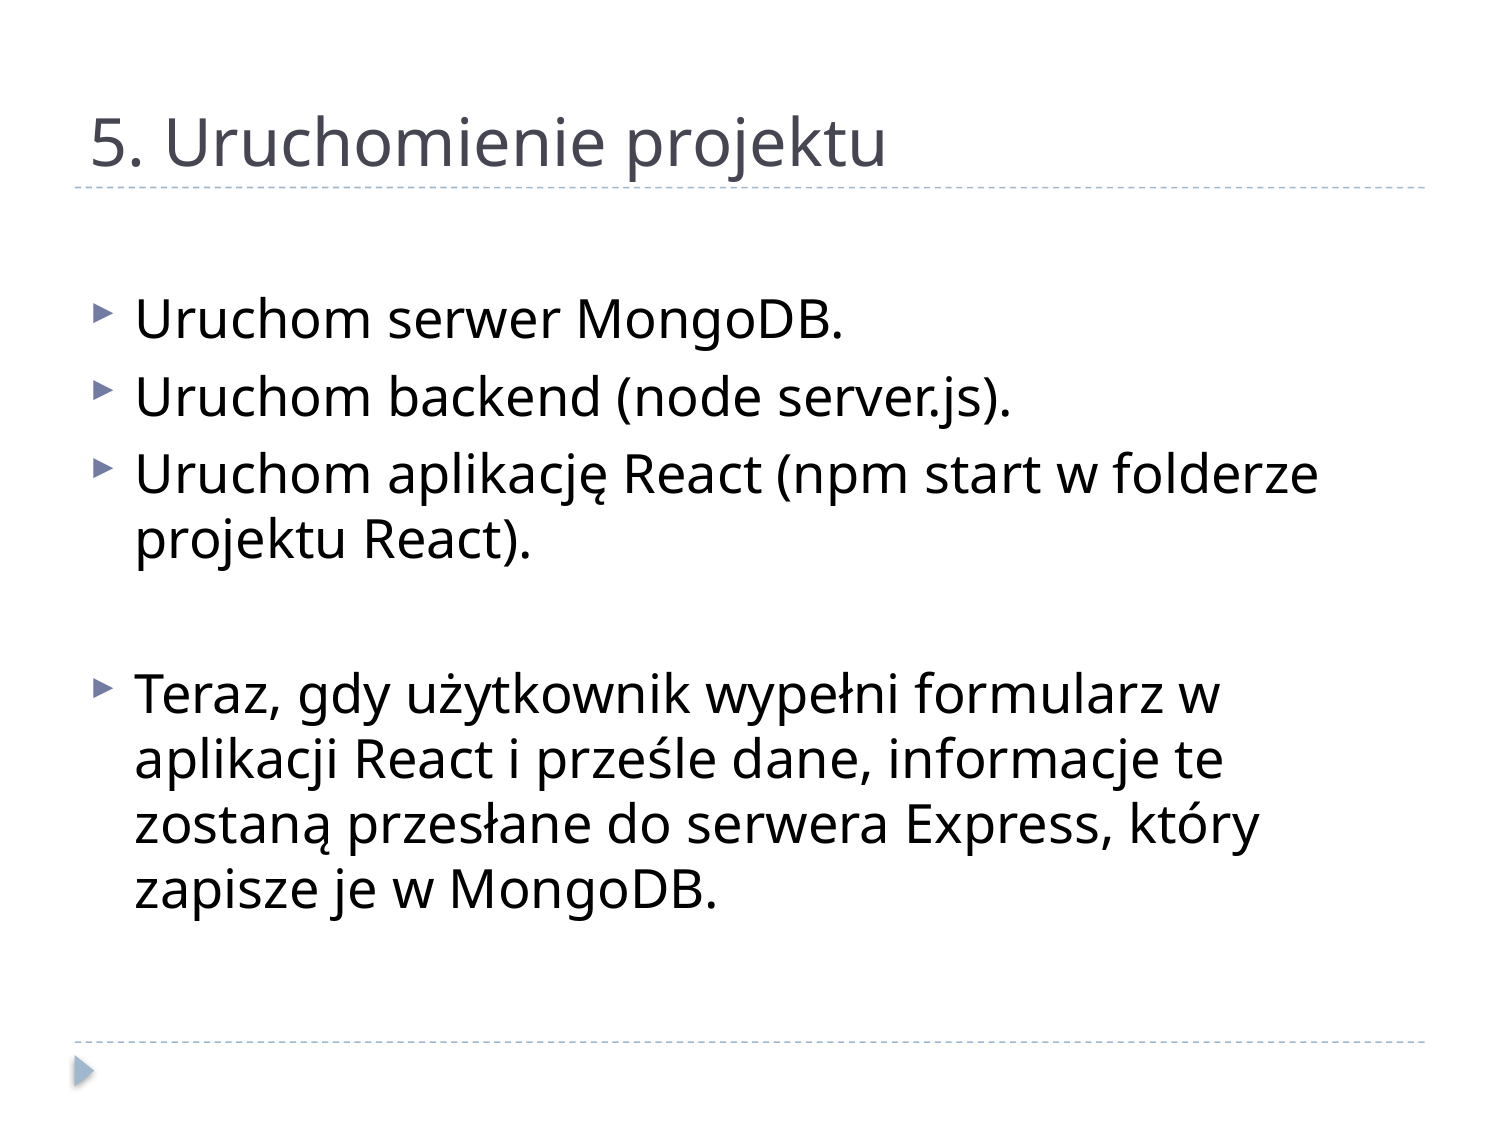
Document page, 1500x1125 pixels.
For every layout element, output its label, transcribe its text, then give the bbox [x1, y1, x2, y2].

title 5. Uruchomienie projektu [75, 24, 1425, 188]
list Uruchom serwer MongoDB. Uruchom backend (node server.js). Uruchom aplikację React (npm start w folderze projektu React). Teraz, gdy użytkownik wypełni formularz w aplikacji React i prześle dane, informacje te zostaną przesłane do serwera Express, który zapisze je w MongoDB. [75, 200, 1425, 1010]
